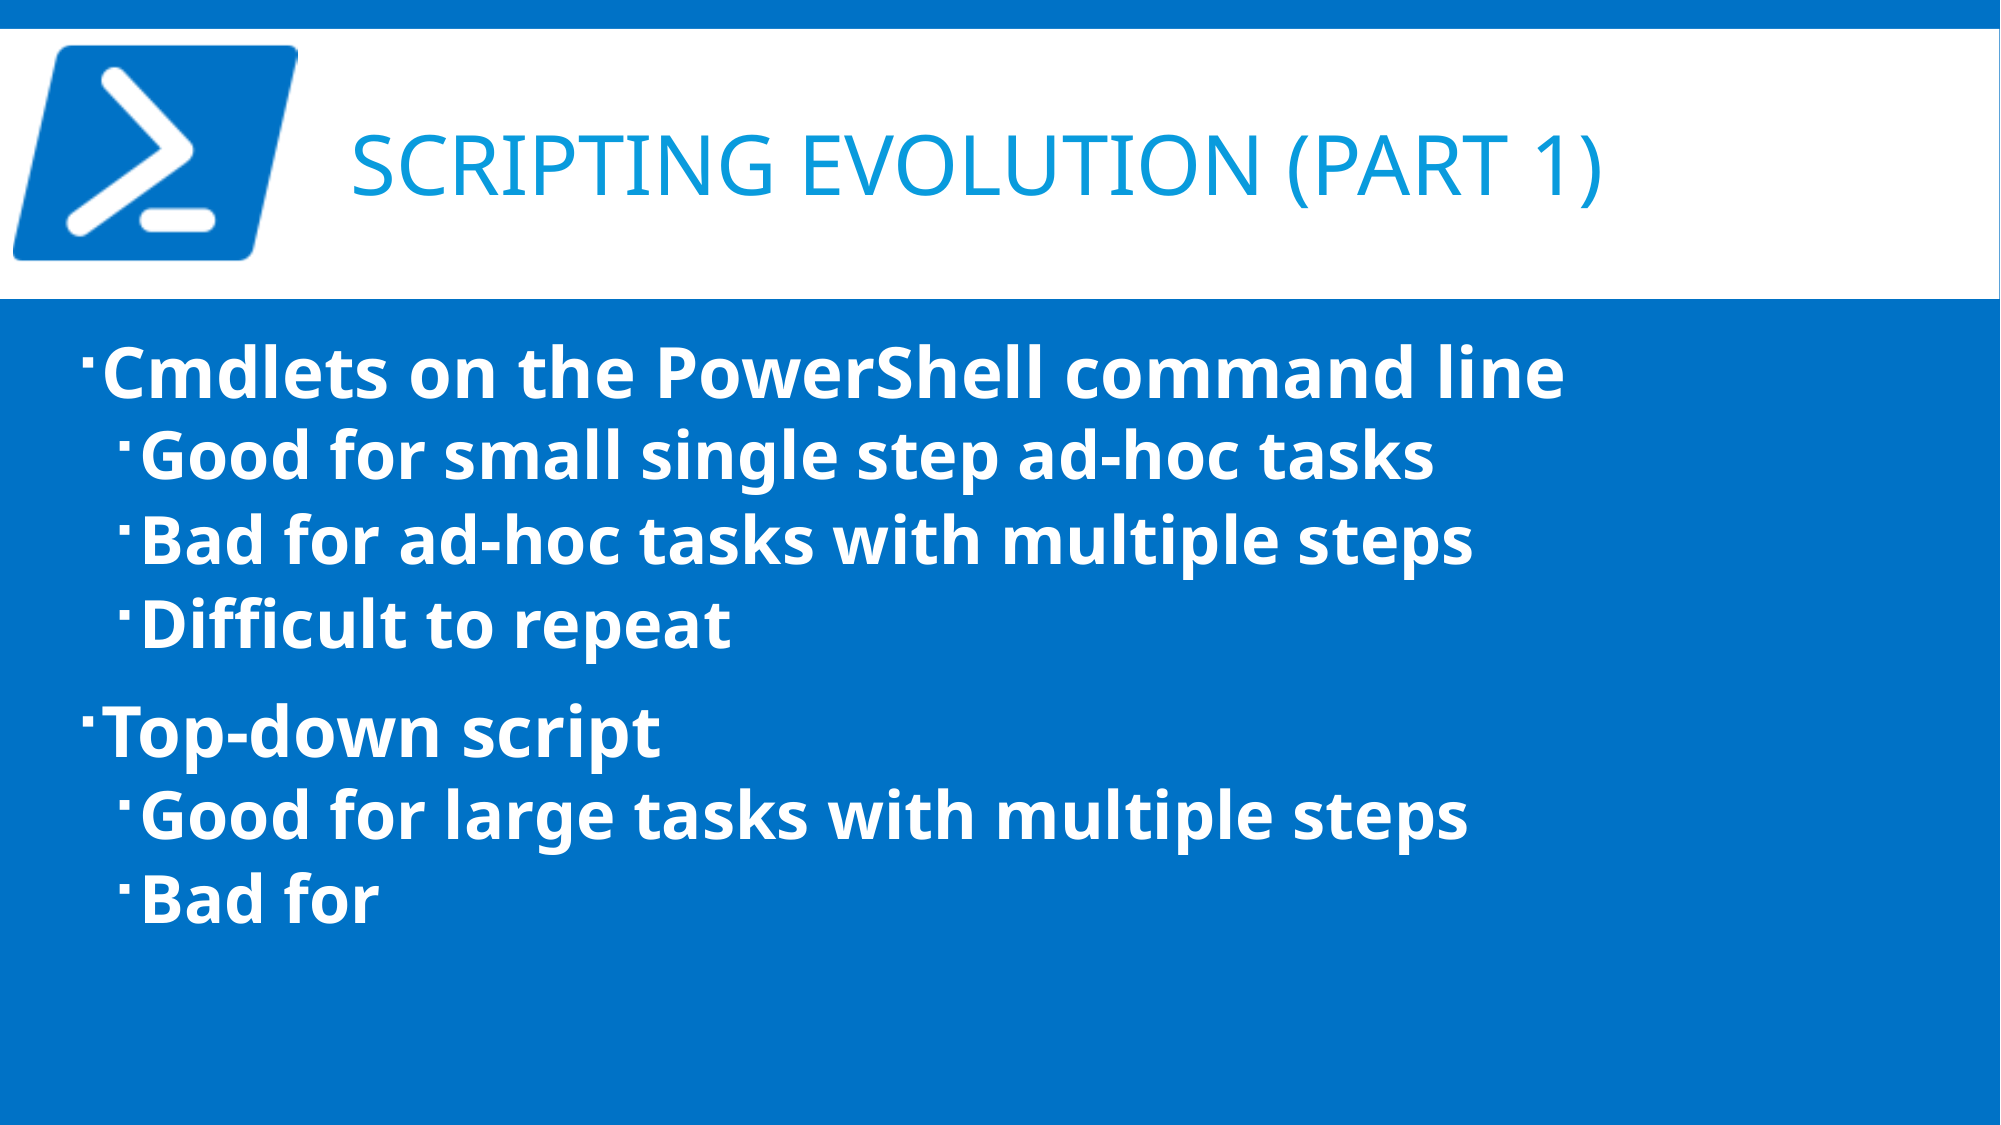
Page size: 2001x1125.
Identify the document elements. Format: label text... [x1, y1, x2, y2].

picture [13, 9, 298, 295]
title Scripting evolution (part 1) [335, 46, 1803, 295]
list Cmdlets on the PowerShell command line Good for small single step ad-hoc tasks Bad for ad-hoc tasks with multiple steps Difficult to repeat Top-down script Good for large tasks with multiple steps Bad for [56, 329, 1957, 1066]
